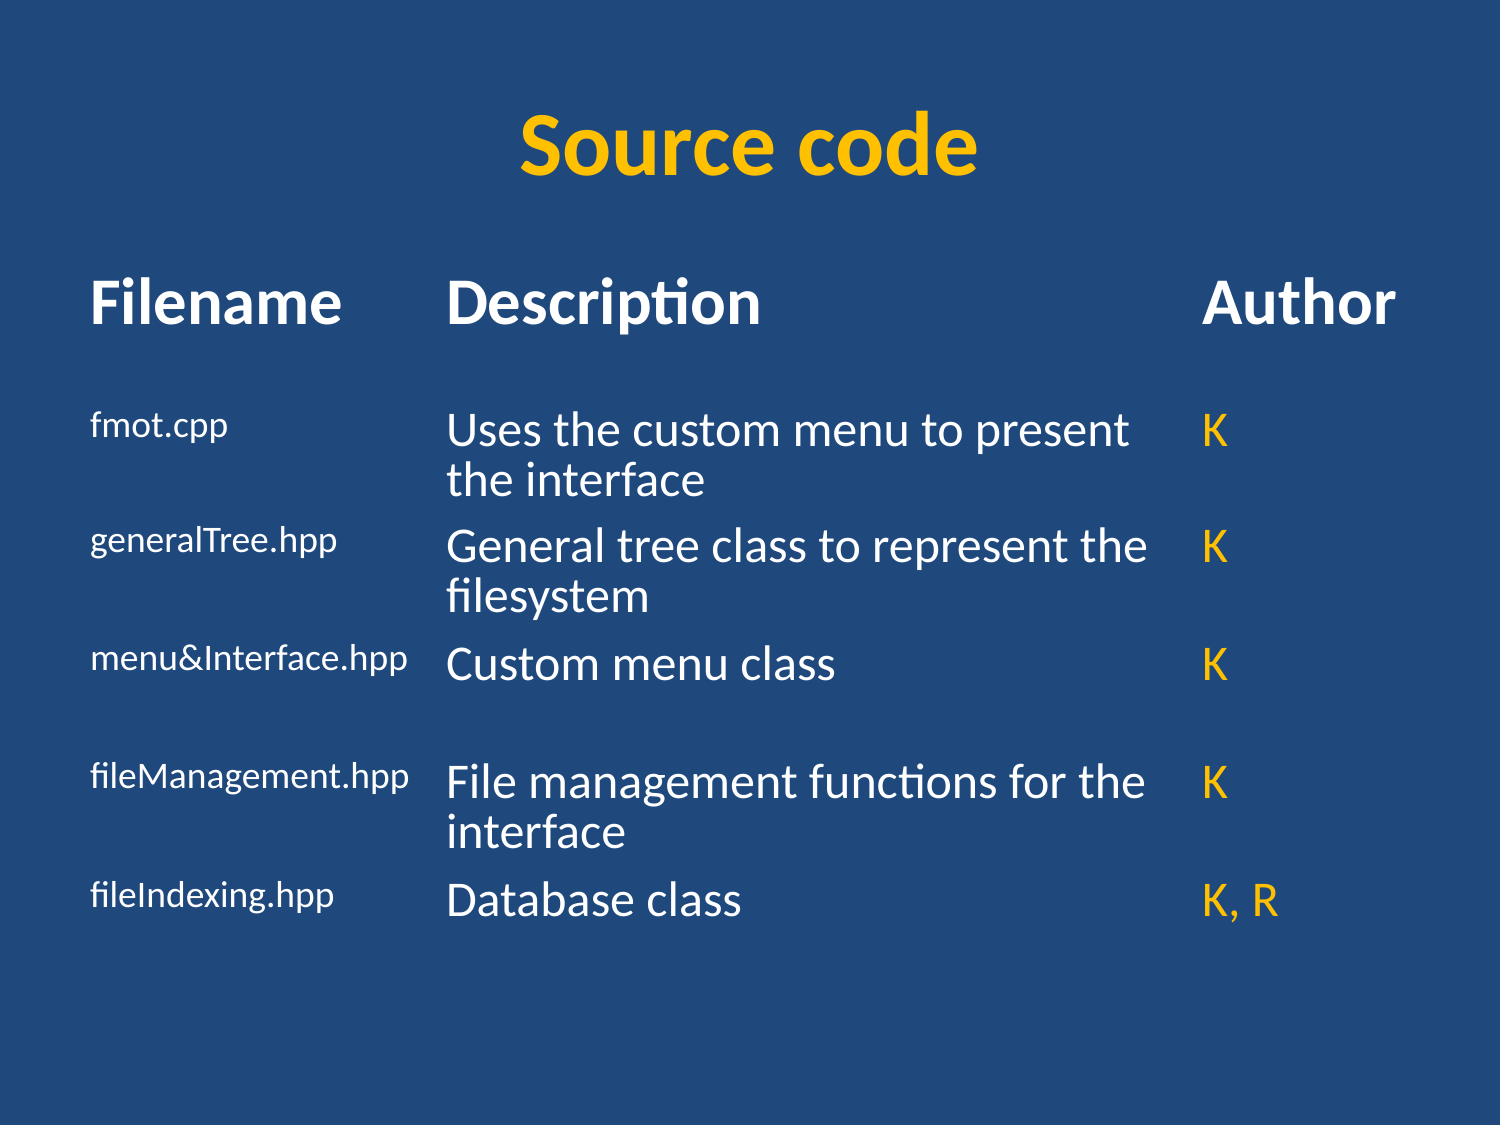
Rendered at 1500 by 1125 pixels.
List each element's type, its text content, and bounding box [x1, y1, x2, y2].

table_cell Custom menu class [431, 635, 1187, 753]
table_cell K [1187, 402, 1425, 517]
table_header Description [431, 267, 1187, 402]
table_cell menu&Interface.hpp [75, 635, 431, 753]
title Source code [75, 45, 1425, 233]
table_cell fmot.cpp [75, 402, 431, 517]
table_header Filename [75, 267, 431, 402]
table_cell fileManagement.hpp [75, 753, 431, 871]
table_cell generalTree.hpp [75, 517, 431, 635]
table_cell K, R [1187, 871, 1425, 989]
table_header Author [1187, 267, 1425, 402]
table_cell K [1187, 635, 1425, 753]
table_cell K [1187, 517, 1425, 635]
table_cell General tree class to represent the filesystem [431, 517, 1187, 635]
table_cell Database class [431, 871, 1187, 989]
table_cell File management functions for the interface [431, 753, 1187, 871]
table_cell K [1187, 753, 1425, 871]
table_cell fileIndexing.hpp [75, 871, 431, 989]
table_cell Uses the custom menu to present the interface [431, 402, 1187, 517]
